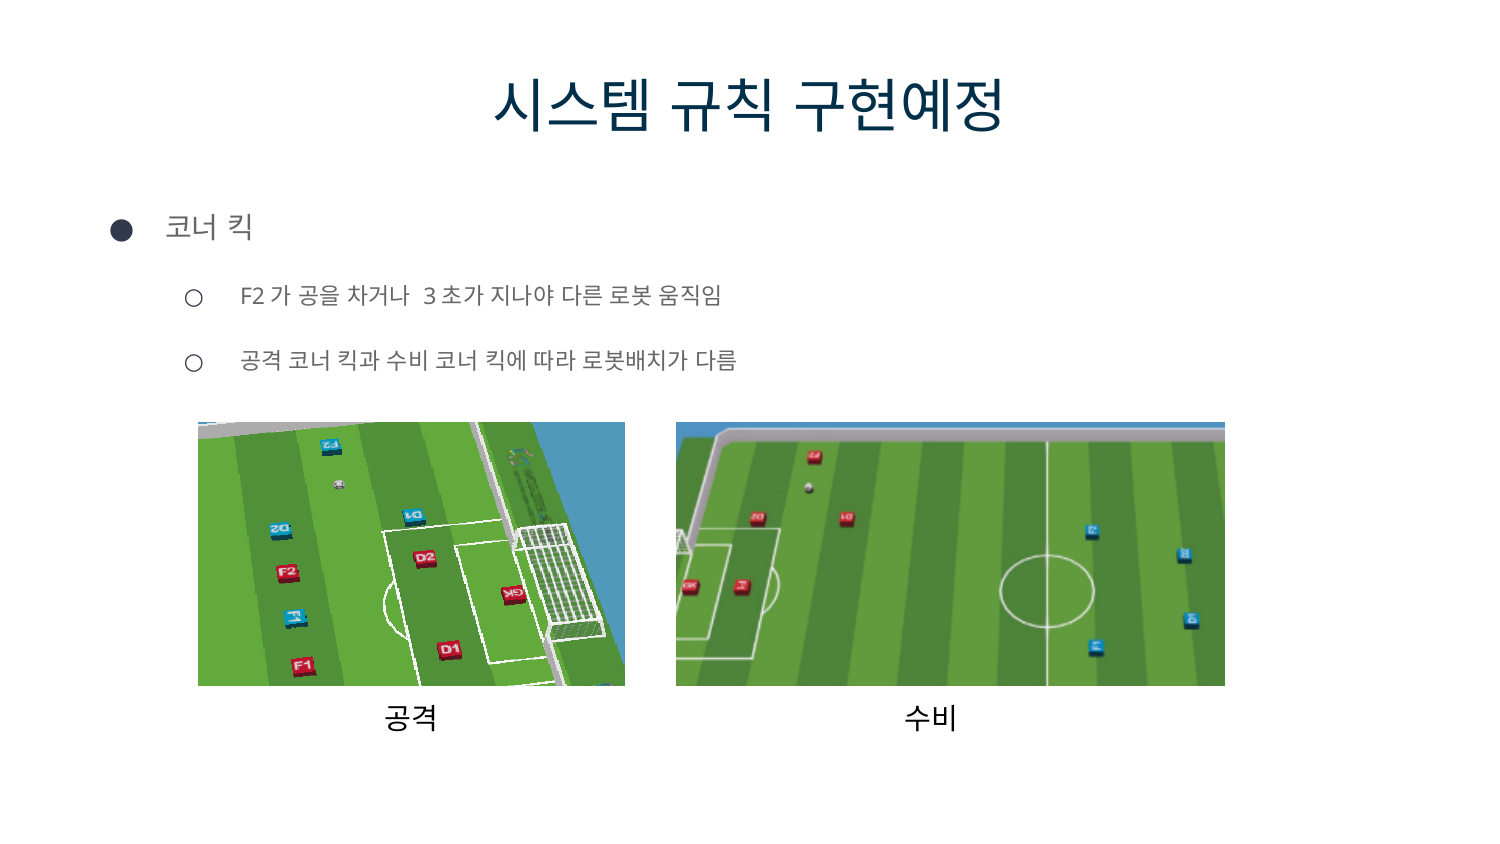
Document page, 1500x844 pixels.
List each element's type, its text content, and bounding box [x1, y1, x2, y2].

list 코너 킥 F2가 공을 차거나 3초가 지나야 다른 로봇 움직임 공격 코너 킥과 수비 코너 킥에 따라 로봇배치가 다름 [75, 196, 1425, 754]
picture [676, 421, 1225, 687]
picture [198, 421, 626, 687]
text_box 수비 [890, 695, 974, 743]
title 시스템 규칙 구현예정 [75, 33, 1425, 175]
text_box 공격 [370, 695, 454, 743]
